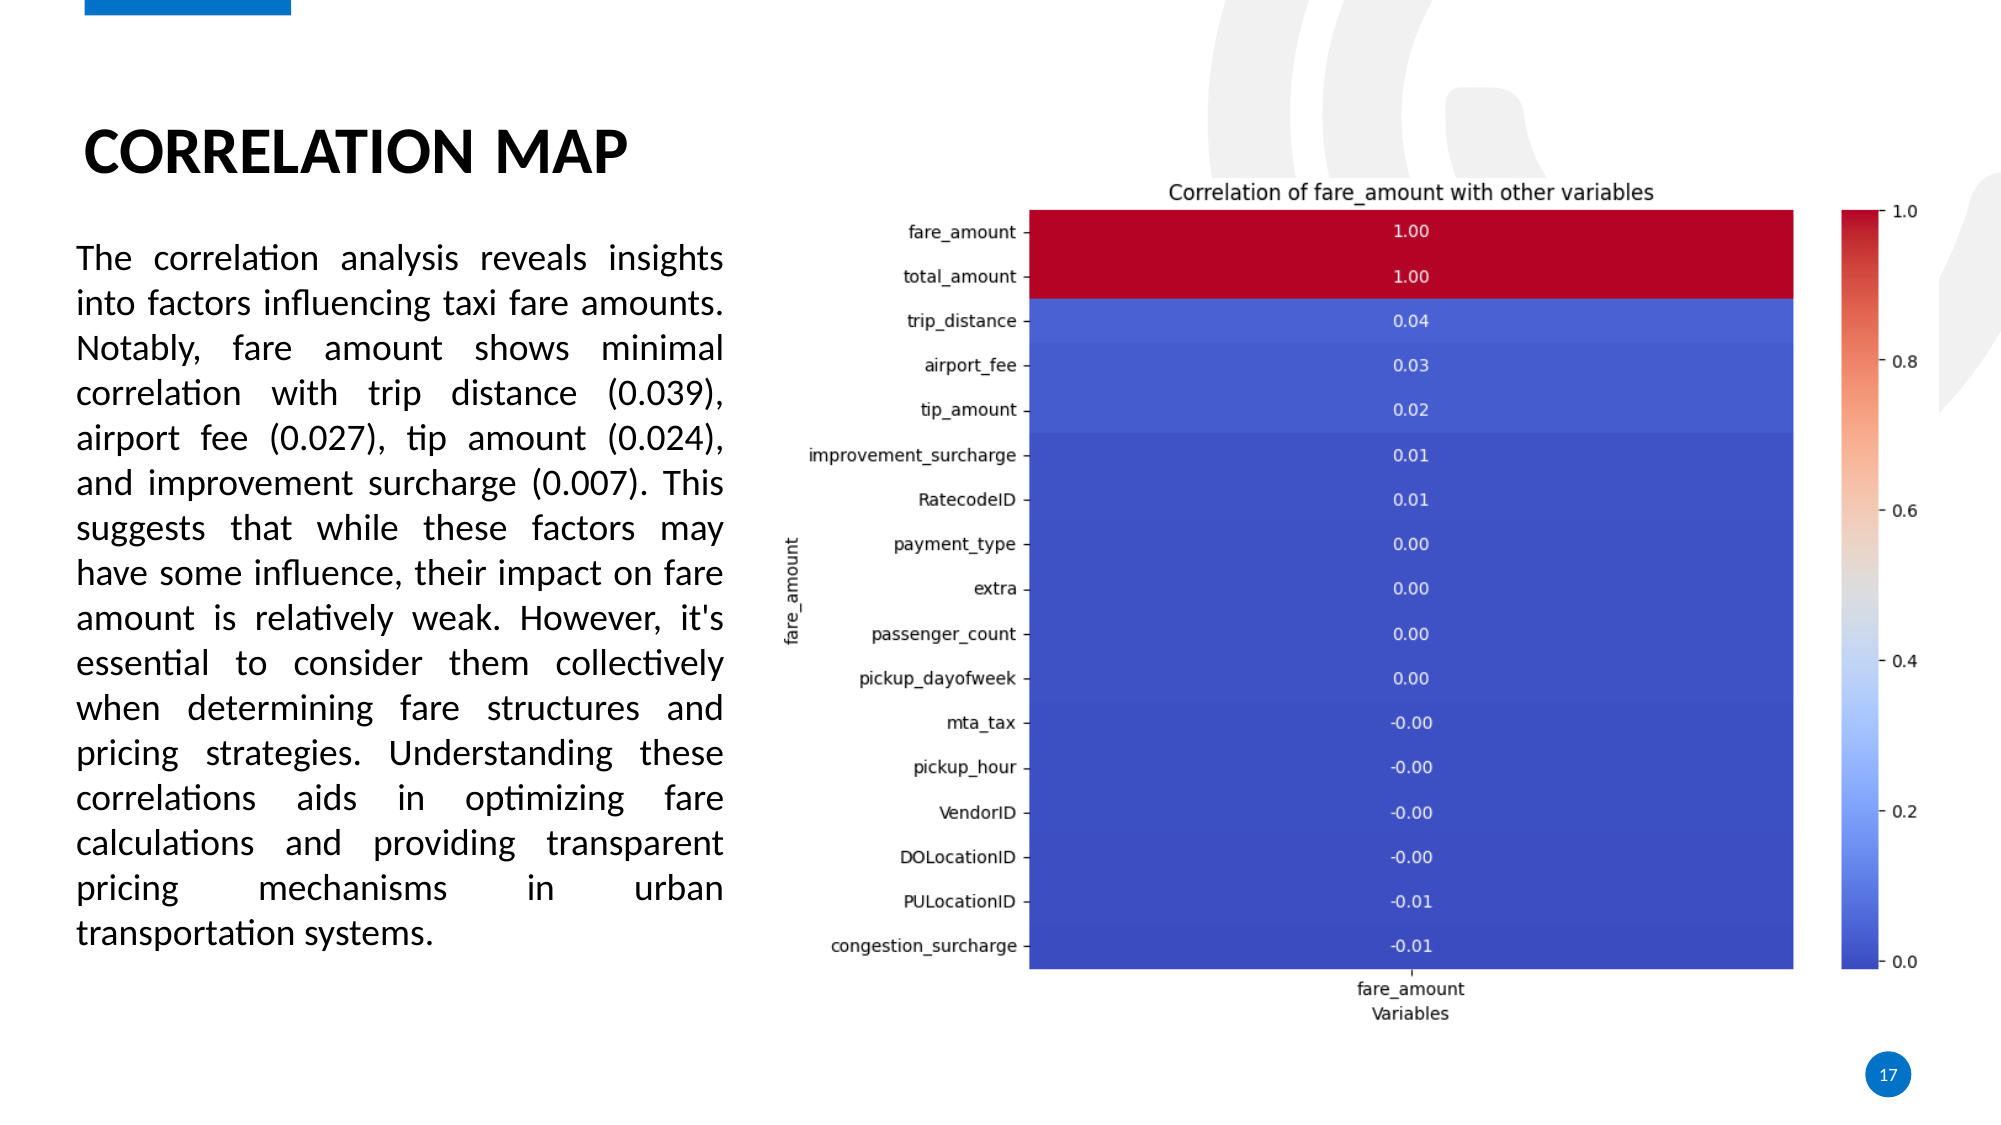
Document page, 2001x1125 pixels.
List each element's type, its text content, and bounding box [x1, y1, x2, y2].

title Correlation Map [84, 40, 1914, 192]
slide_number 17 [1864, 1059, 1913, 1090]
picture [762, 178, 1939, 1026]
text_box The correlation analysis reveals insights into factors influencing taxi fare amounts. Notably, fare amount shows minimal correlation with trip distance (0.039), airport fee (0.027), tip amount (0.024), and improvement surcharge (0.007). This suggests that while these factors may have some influence, their impact on fare amount is relatively weak. However, it's essential to consider them collectively when determining fare structures and pricing strategies. Understanding these correlations aids in optimizing fare calculations and providing transparent pricing mechanisms in urban transportation systems. [61, 225, 740, 961]
